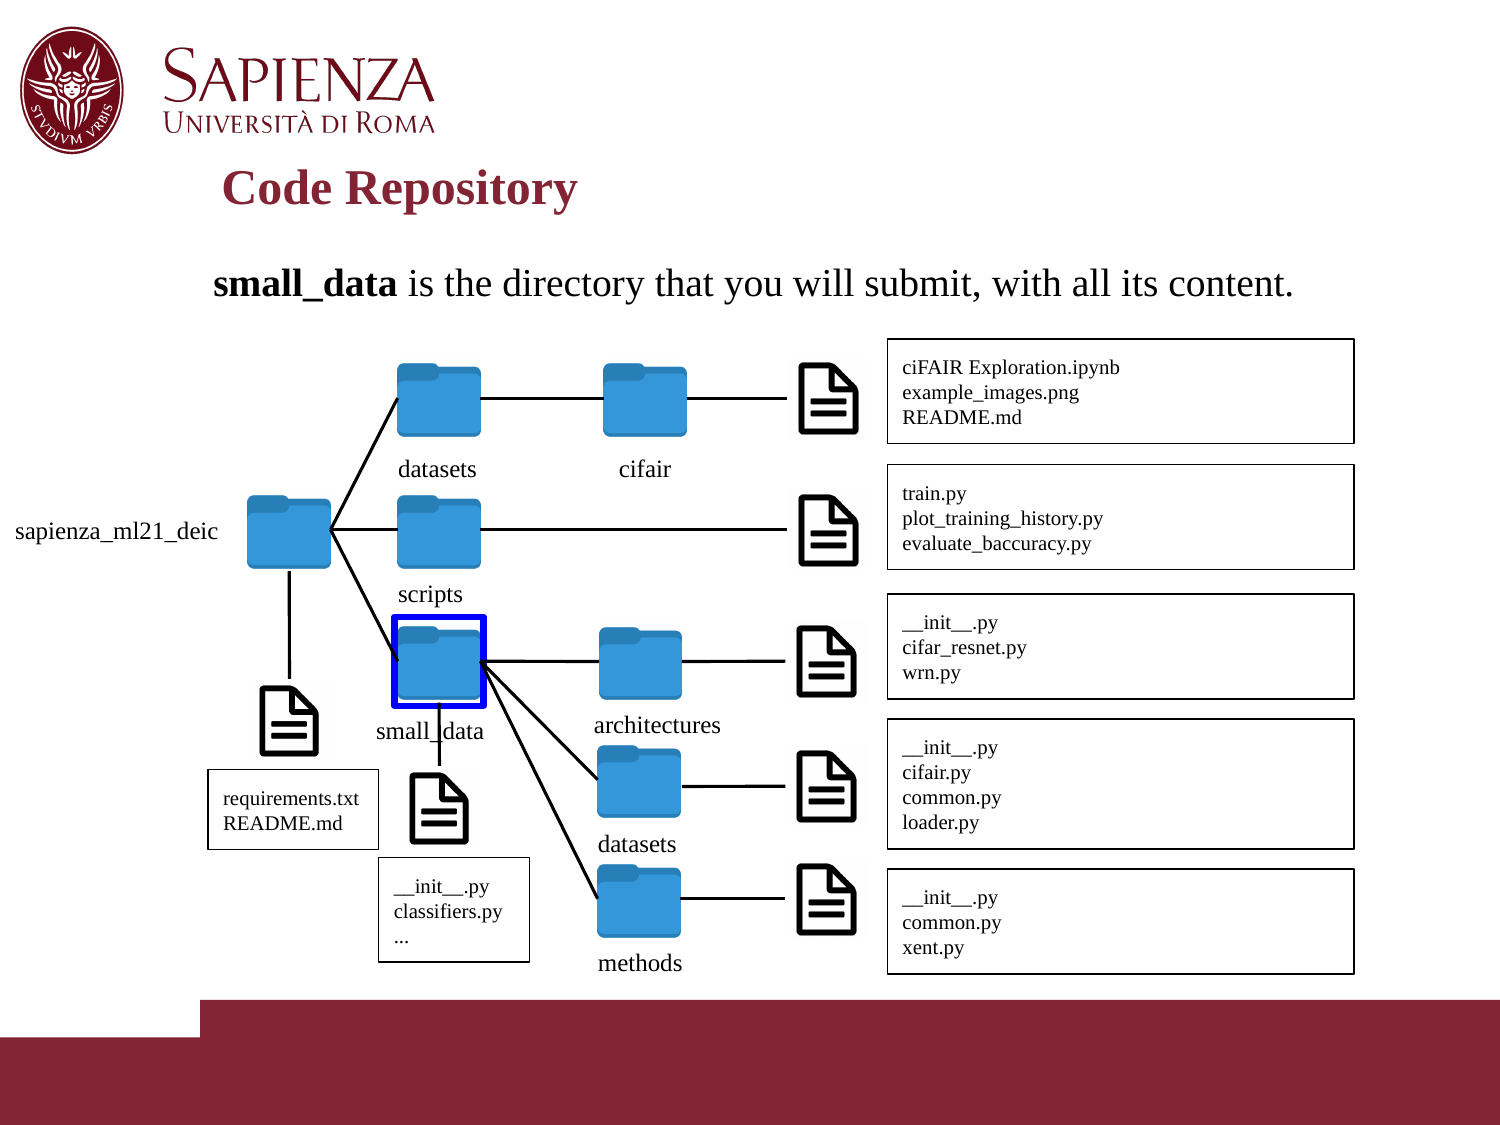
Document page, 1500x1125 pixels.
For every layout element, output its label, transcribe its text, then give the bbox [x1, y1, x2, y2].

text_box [330, 529, 398, 662]
picture [787, 488, 871, 572]
picture [17, 19, 437, 156]
text_box ciFAIR Exploration.ipynb example_images.png README.md [887, 338, 1354, 444]
text_box __init__.py common.py xent.py [887, 868, 1354, 974]
text_box train.py plot_training_history.py evaluate_baccuracy.py [887, 464, 1354, 570]
text_box __init__.py classifiers.py ... [378, 857, 530, 963]
text_box datasets [603, 812, 720, 873]
text_box scripts [403, 562, 521, 623]
picture [598, 737, 681, 822]
picture [398, 488, 481, 572]
text_box small_data [361, 699, 433, 760]
picture [397, 619, 481, 703]
text_box datasets [403, 437, 521, 498]
text_box architectures [604, 693, 750, 754]
text_box cifair [603, 437, 699, 498]
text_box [330, 397, 398, 528]
picture [787, 356, 872, 440]
text_box methods [582, 931, 720, 991]
text_box small_data is the directory that you will submit, with all its content. [198, 241, 1473, 383]
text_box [480, 660, 598, 899]
text_box __init__.py cifair.py common.py loader.py [887, 718, 1354, 849]
picture [597, 857, 681, 941]
picture [603, 356, 687, 440]
text_box requirements.txt README.md [208, 769, 379, 850]
picture [598, 619, 683, 704]
picture [785, 744, 869, 828]
text_box small_data [444, 710, 474, 760]
text_box __init__.py cifar_resnet.py wrn.py [887, 593, 1354, 699]
picture [397, 766, 482, 850]
picture [247, 488, 330, 572]
text_box sapienza_ml21_deic [0, 499, 242, 560]
picture [247, 678, 332, 763]
picture [785, 619, 869, 703]
picture [785, 857, 869, 941]
picture [397, 356, 481, 440]
title Code Repository [206, 147, 1424, 230]
